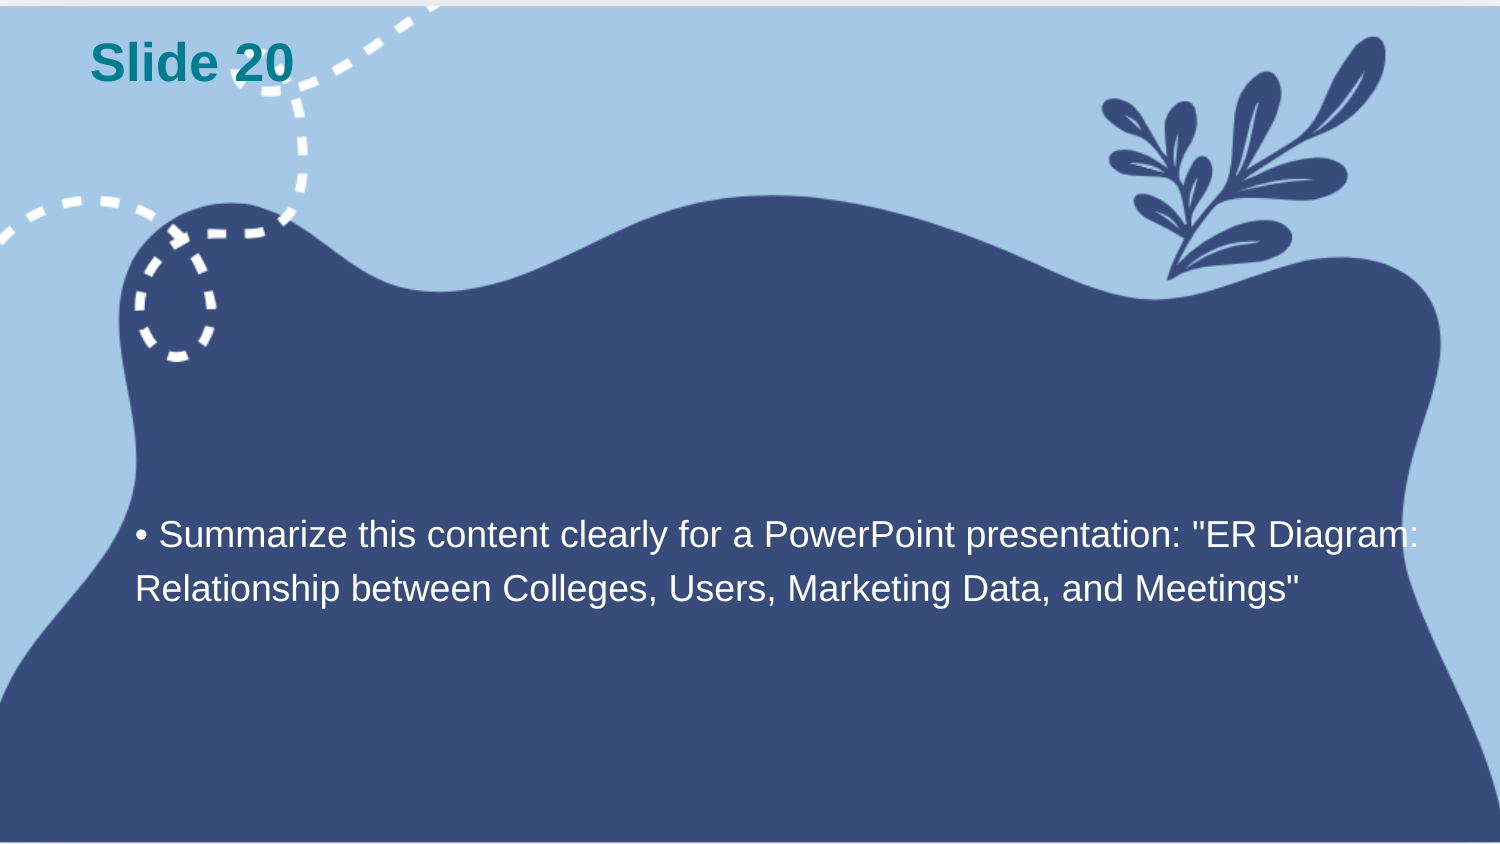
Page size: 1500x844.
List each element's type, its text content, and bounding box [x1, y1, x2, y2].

text_box • Summarize this content clearly for a PowerPoint presentation: "ER Diagram: Relationship between Colleges, Users, Marketing Data, and Meetings" [119, 179, 1470, 844]
picture [0, 0, 1500, 844]
